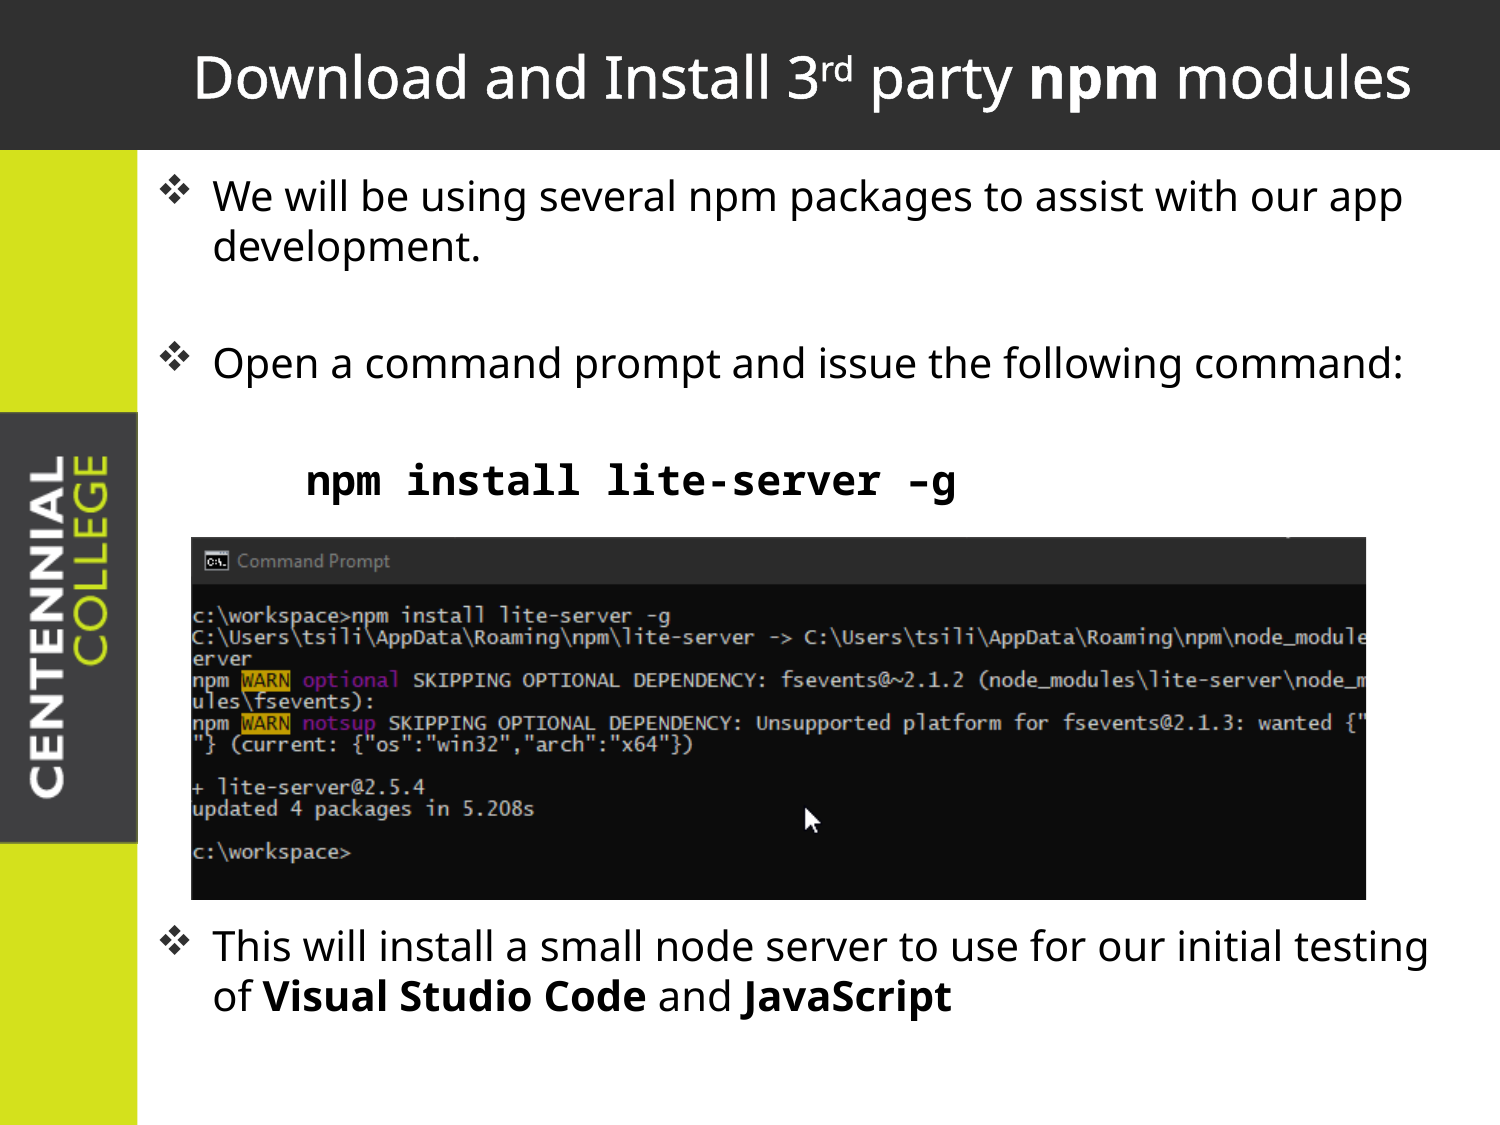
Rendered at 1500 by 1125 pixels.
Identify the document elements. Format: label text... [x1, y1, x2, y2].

picture [0, 412, 138, 844]
list We will be using several npm packages to assist with our app development. Open a command prompt and issue the following command: npm install lite-server –g This will install a small node server to use for our initial testing of Visual Studio Code and JavaScript [141, 162, 1467, 1088]
title Download and Install 3rd party npm modules [137, 0, 1467, 150]
picture [190, 537, 1367, 901]
